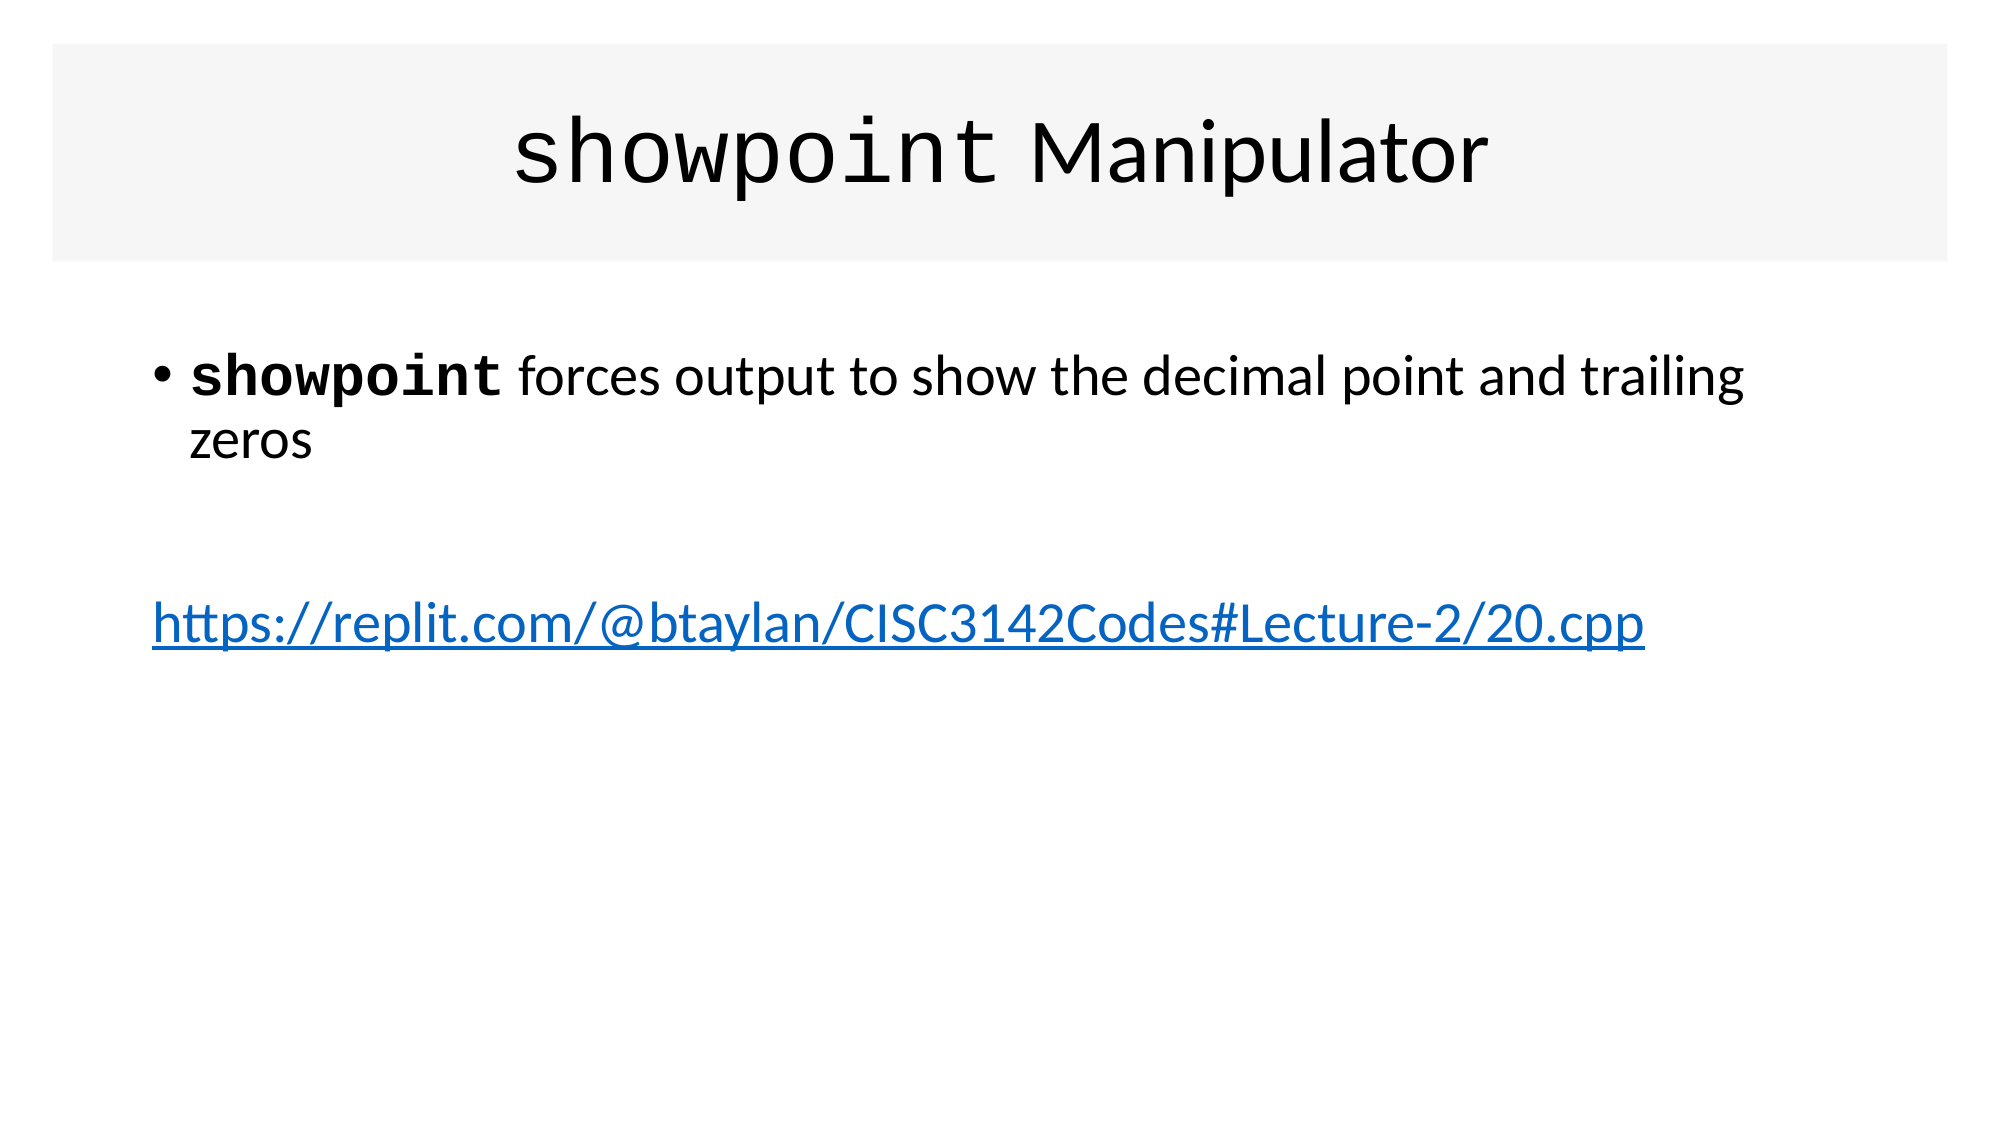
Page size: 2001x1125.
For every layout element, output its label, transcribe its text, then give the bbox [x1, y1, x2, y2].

title showpoint Manipulator [52, 43, 1948, 262]
list showpoint forces output to show the decimal point and trailing zeros https://replit.com/@btaylan/CISC3142Codes#Lecture-2/20.cpp [137, 337, 1863, 703]
